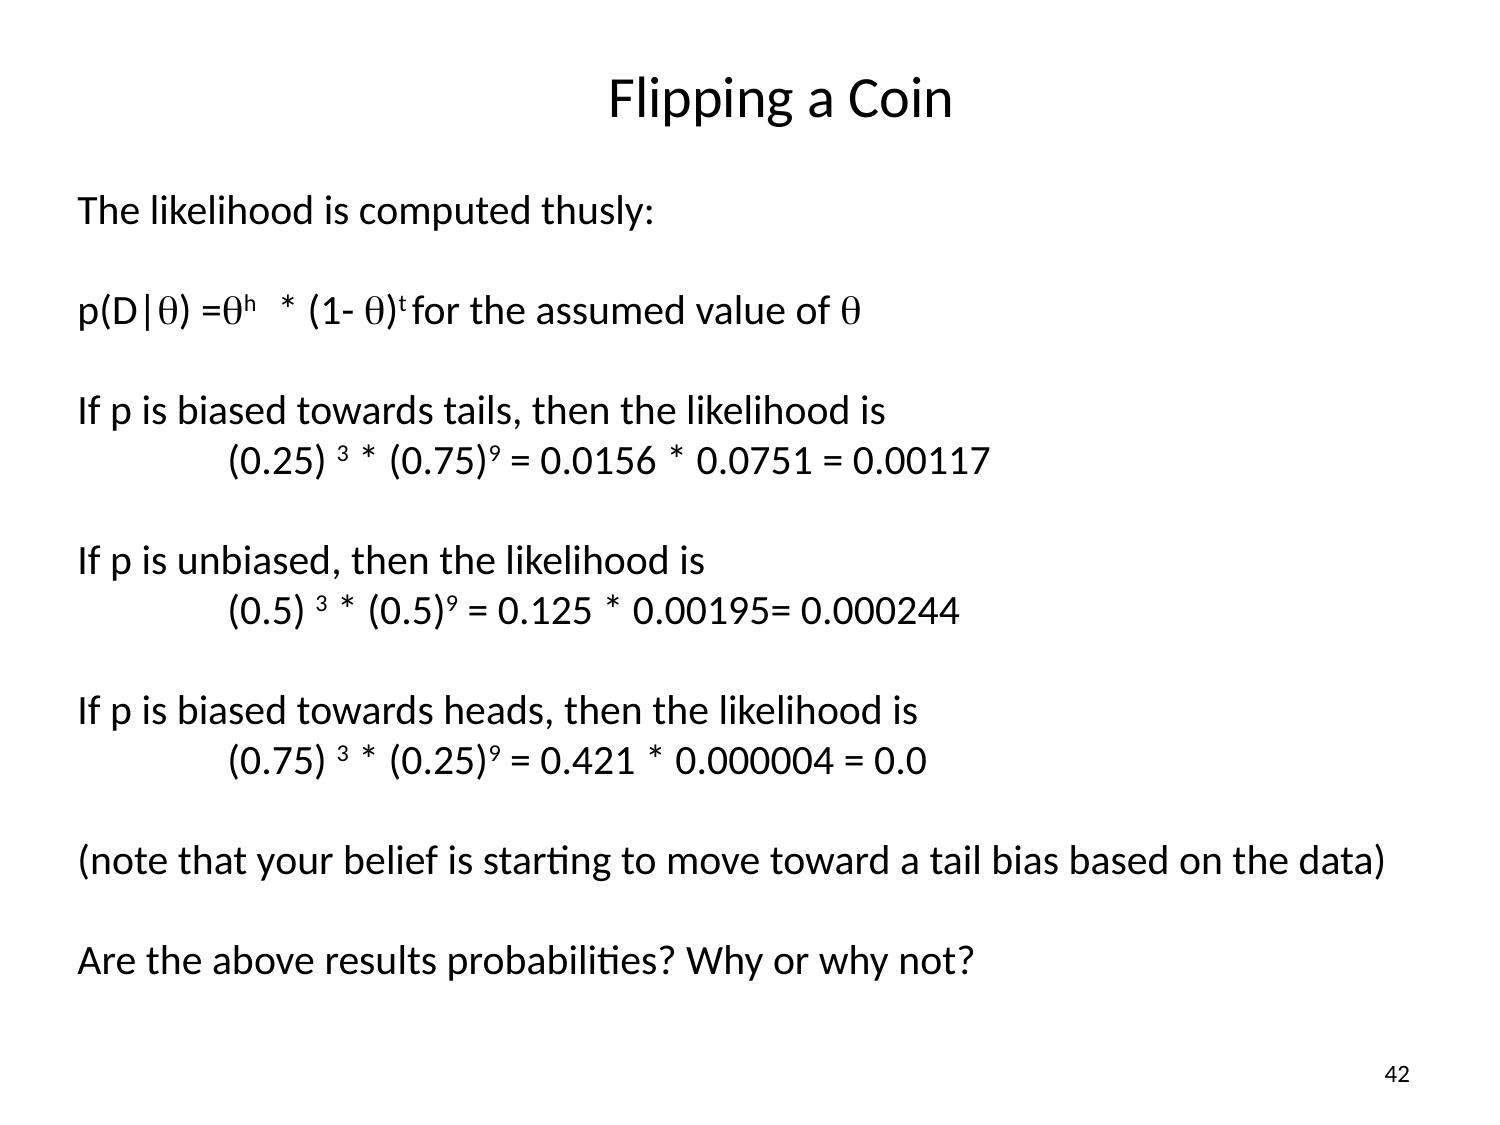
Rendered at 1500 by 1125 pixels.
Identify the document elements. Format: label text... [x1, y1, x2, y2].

slide_number 42 [1074, 1042, 1425, 1103]
list The likelihood is computed thusly: p(D|q) =qh * (1- q)t for the assumed value of q If p is biased towards tails, then the likelihood is (0.25) 3 * (0.75)9 = 0.0156 * 0.0751 = 0.00117 If p is unbiased, then the likelihood is (0.5) 3 * (0.5)9 = 0.125 * 0.00195= 0.000244 If p is biased towards heads, then the likelihood is (0.75) 3 * (0.25)9 = 0.421 * 0.000004 = 0.0 (note that your belief is starting to move toward a tail bias based on the data) Are the above results probabilities? Why or why not? [62, 174, 1463, 1050]
title Flipping a Coin [262, 0, 1300, 174]
